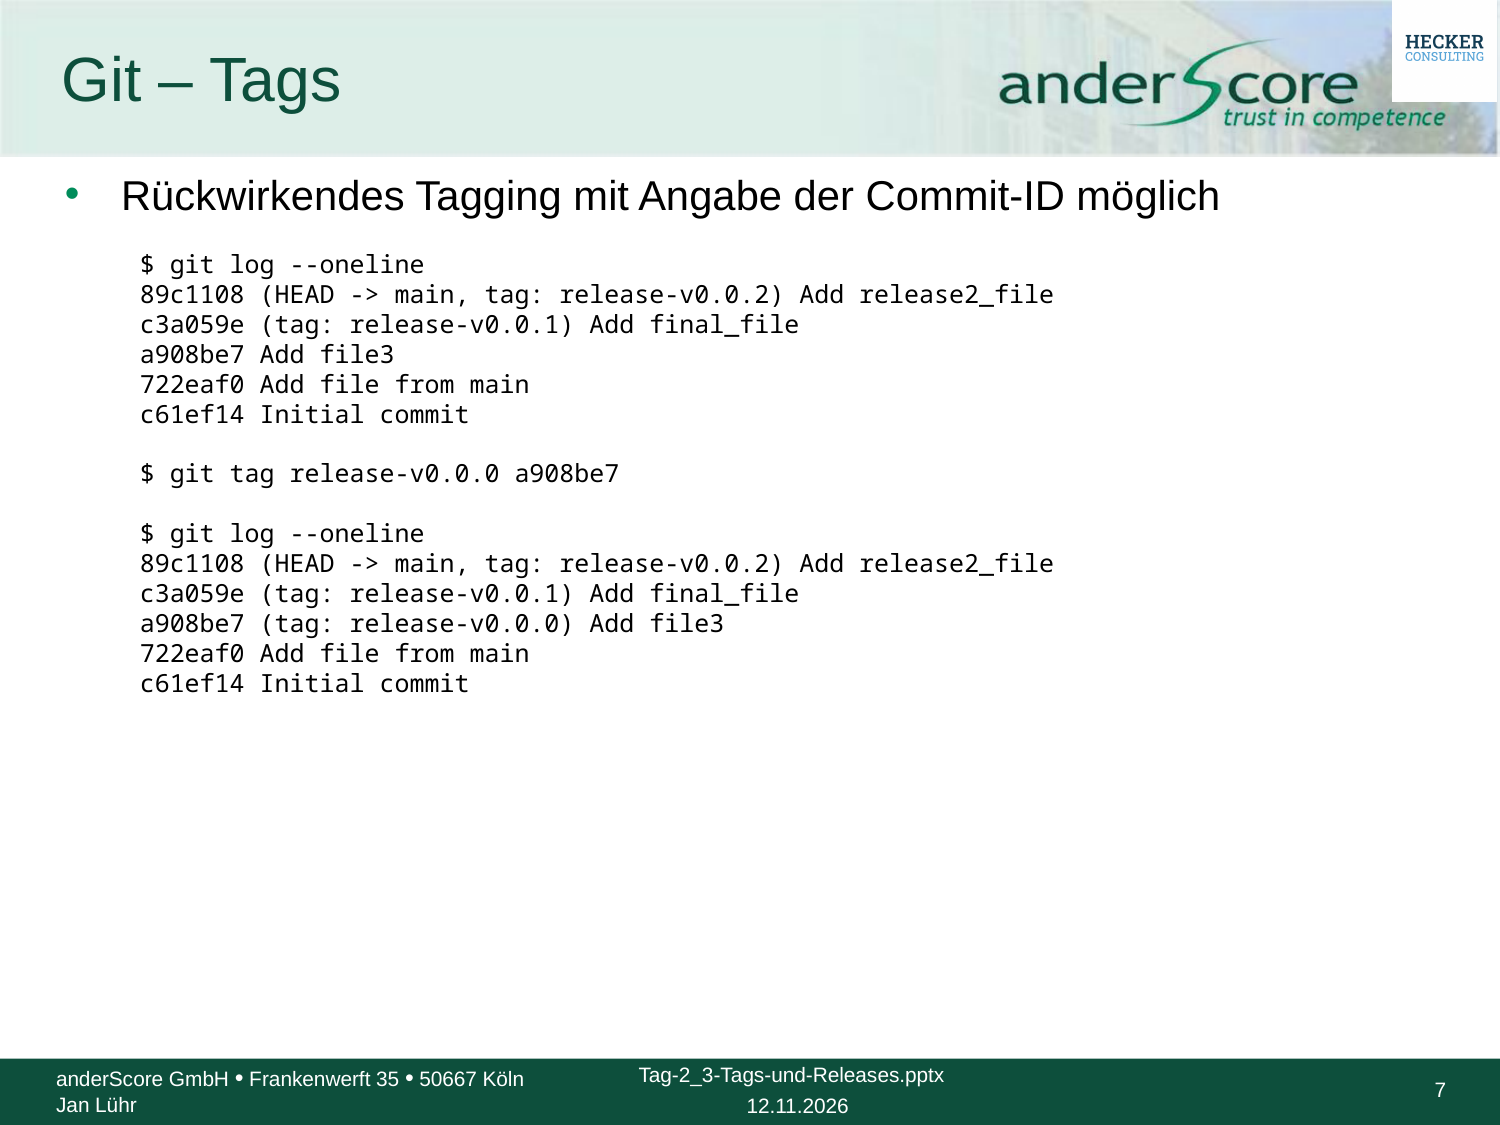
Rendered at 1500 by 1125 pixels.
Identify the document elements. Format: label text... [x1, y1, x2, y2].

picture [0, 0, 1500, 157]
title Git – Tags [46, 23, 975, 140]
list Rückwirkendes Tagging mit Angabe der Commit-ID möglich $ git log --oneline 89c1108 (HEAD -> main, tag: release-v0.0.2) Add release2_file c3a059e (tag: release-v0.0.1) Add final_file a908be7 Add file3 722eaf0 Add file from main c61ef14 Initial commit $ git tag release-v0.0.0 a908be7 $ git log --oneline 89c1108 (HEAD -> main, tag: release-v0.0.2) Add release2_file c3a059e (tag: release-v0.0.1) Add final_file a908be7 (tag: release-v0.0.0) Add file3 722eaf0 Add file from main c61ef14 Initial commit [49, 160, 1447, 1047]
